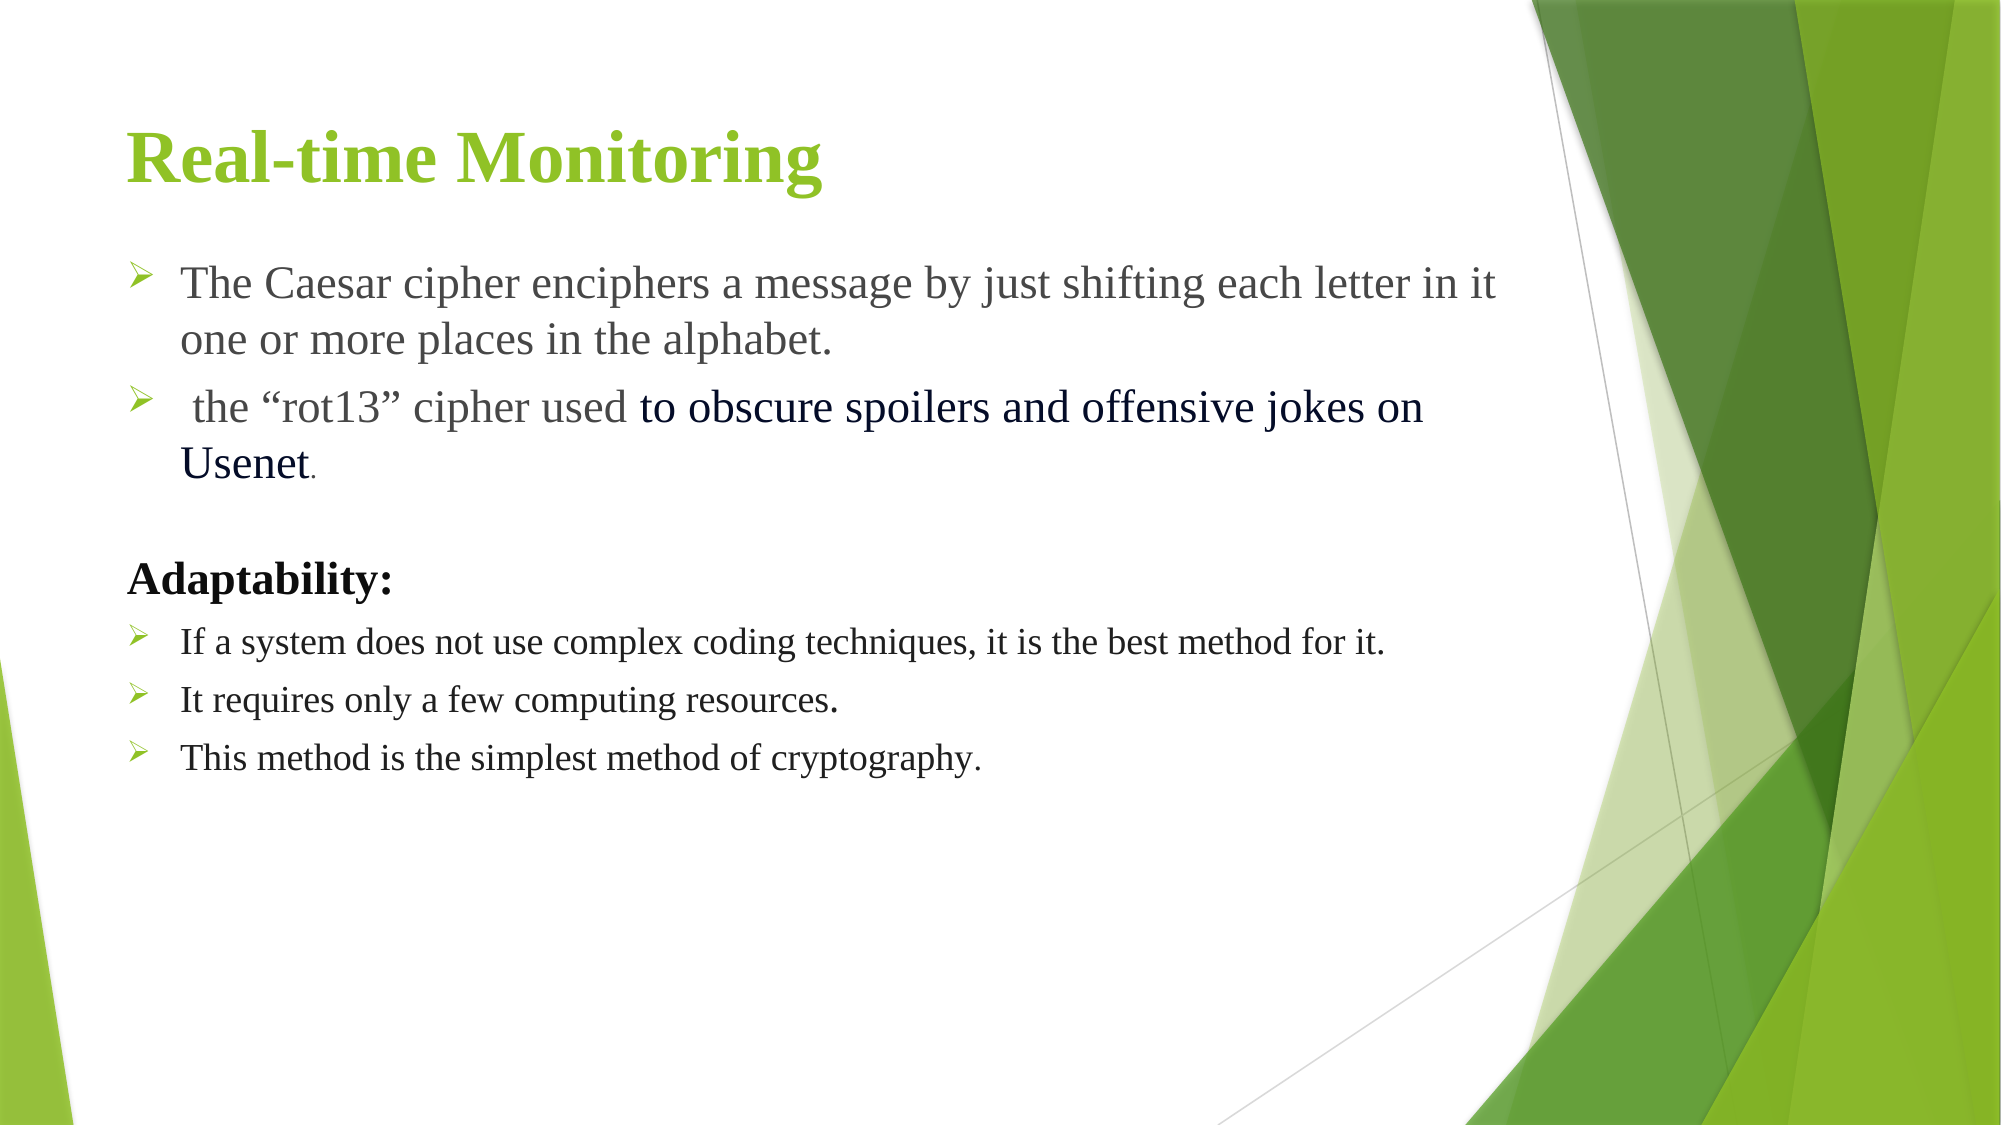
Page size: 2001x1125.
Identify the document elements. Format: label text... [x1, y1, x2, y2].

title Real-time Monitoring [111, 99, 1522, 244]
list The Caesar cipher enciphers a message by just shifting each letter in it one or more places in the alphabet. the “rot13” cipher used to obscure spoilers and offensive jokes on Usenet. Adaptability: If a system does not use complex coding techniques, it is the best method for it. It requires only a few computing resources. This method is the simplest method of cryptography. [111, 244, 1523, 881]
